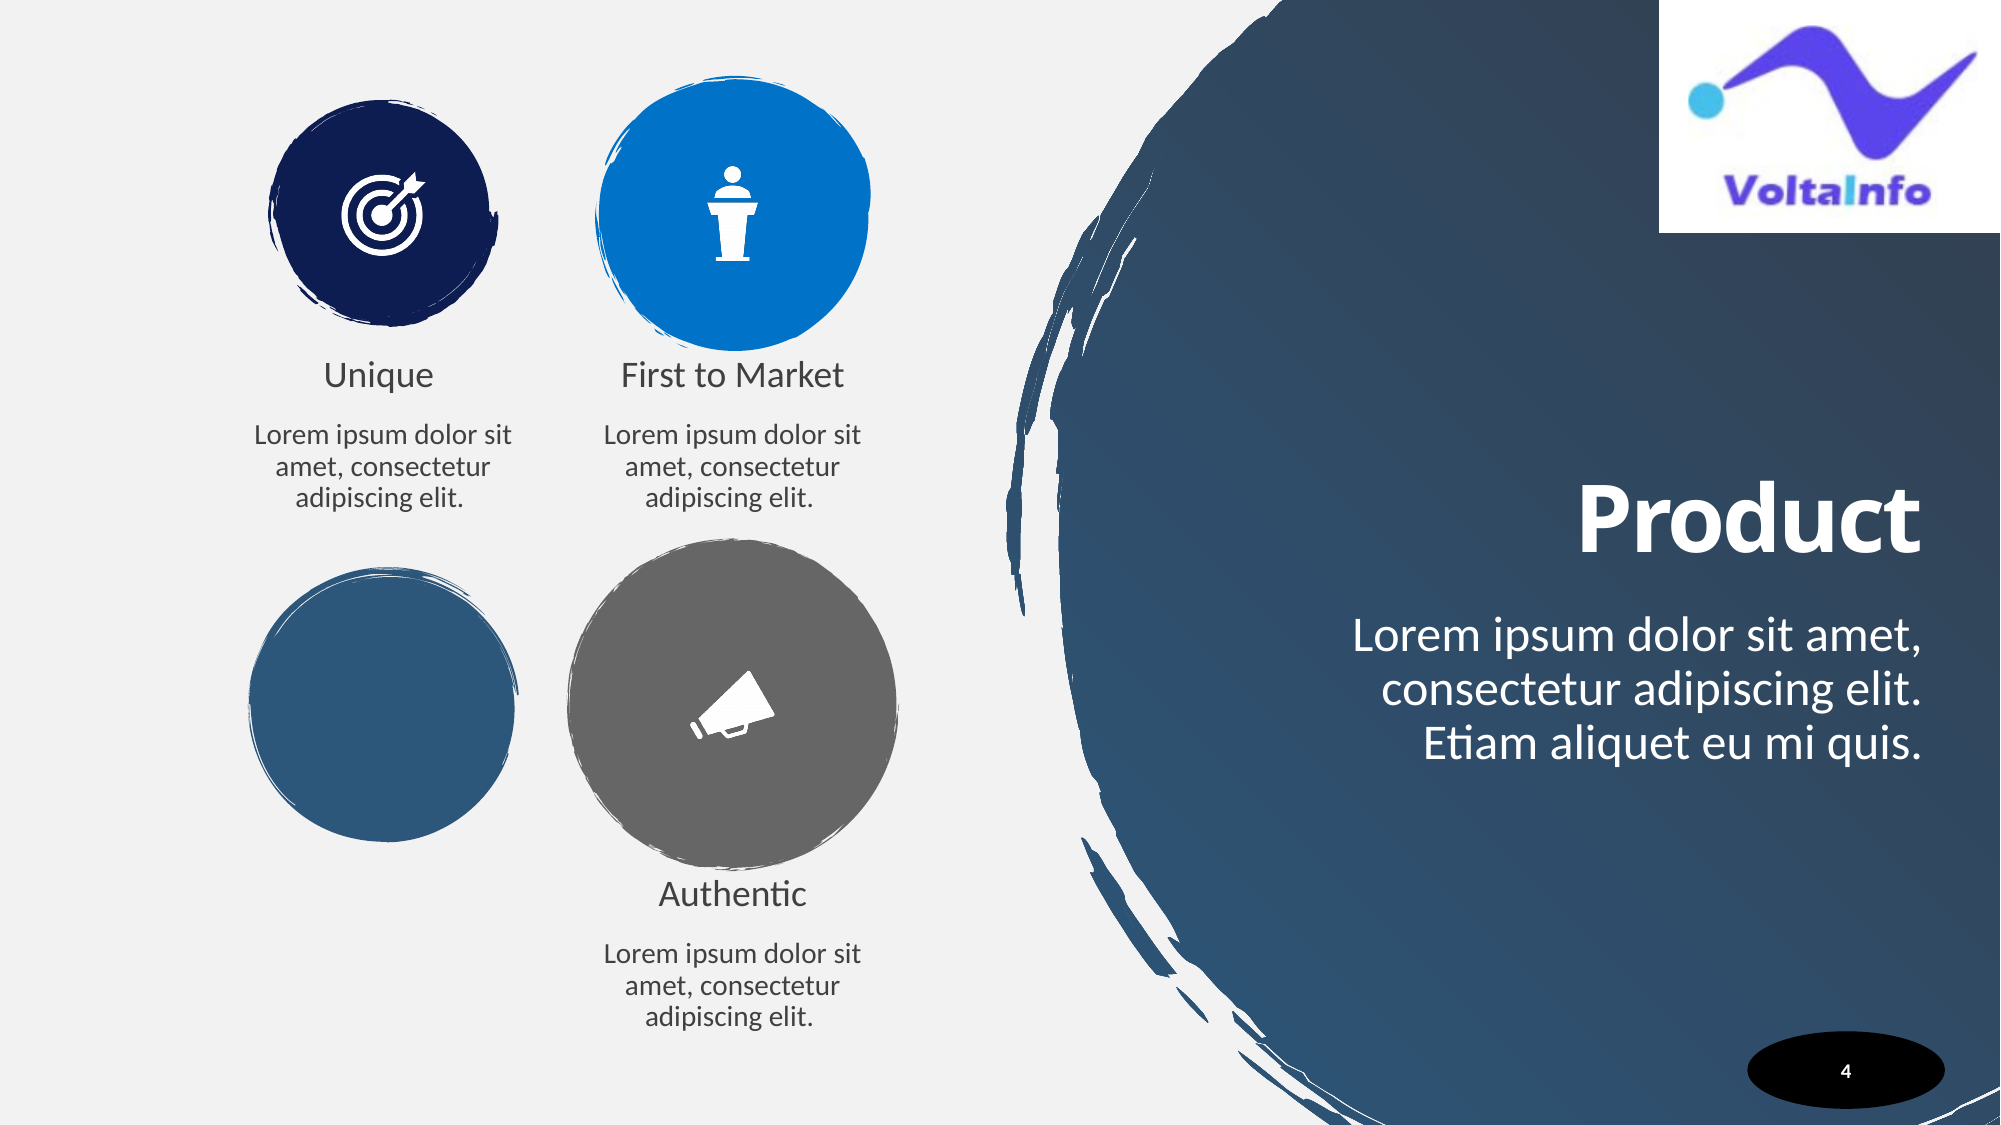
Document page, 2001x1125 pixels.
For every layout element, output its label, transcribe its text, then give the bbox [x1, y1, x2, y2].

list Lorem ipsum dolor sit amet, consectetur adipiscing elit. [600, 938, 866, 1010]
title Product [1289, 455, 1923, 574]
picture [681, 162, 784, 265]
subtitle Lorem ipsum dolor sit amet, consectetur adipiscing elit. Etiam aliquet eu mi quis. [1289, 608, 1923, 841]
picture [1764, 1093, 1777, 1099]
list Lorem ipsum dolor sit amet, consectetur adipiscing elit. [600, 419, 866, 491]
picture [681, 653, 784, 756]
list Lorem ipsum dolor sit amet, consectetur adipiscing elit. [250, 419, 517, 491]
list First to Market [600, 355, 866, 397]
list Authentic [600, 874, 866, 916]
picture [332, 162, 435, 265]
picture [1659, 0, 2000, 233]
slide_number 4 [1747, 1031, 1945, 1109]
list Unique [250, 355, 517, 397]
